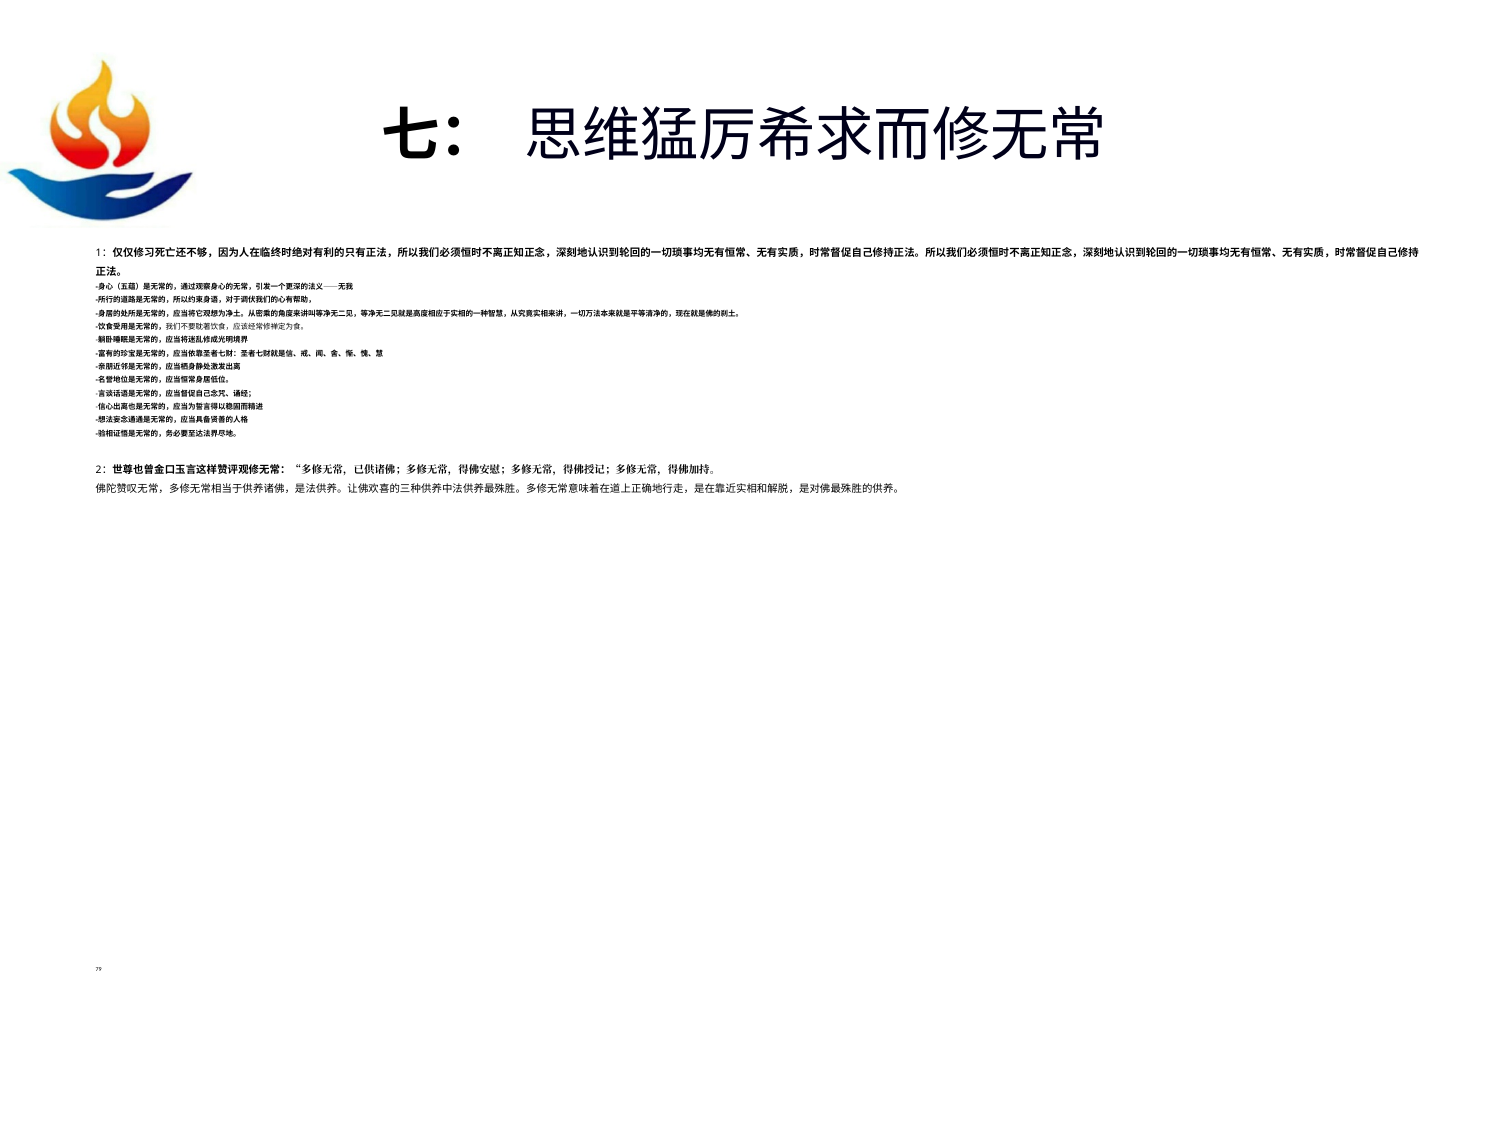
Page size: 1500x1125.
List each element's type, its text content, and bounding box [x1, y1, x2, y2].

title 七： 思维猛厉希求而修无常 [100, 45, 1388, 220]
picture [0, 52, 201, 254]
list 1：仅仅修习死亡还不够，因为人在临终时绝对有利的只有正法，所以我们必须恒时不离正知正念，深刻地认识到轮回的一切琐事均无有恒常、无有实质，时常督促自己修持正法。所以我们必须恒时不离正知正念，深刻地认识到轮回的一切琐事均无有恒常、无有实质，时常督促自己修持正法。 -身心（五蕴）是无常的，通过观察身心的无常，引发一个更深的法义——无我 -所行的道路是无常的，所以约束身语，对于调伏我们的心有帮助， -身居的处所是无常的，应当将它观想为净土。从密乘的角度来讲叫等净无二见，等净无二见就是高度相应于实相的一种智慧，从究竟实相来讲，一切万法本来就是平等清净的，现在就是佛的刹土。 -饮食受用是无常的，我们不要耽著饮食，应该经常修禅定为食。 -躺卧睡眠是无常的，应当将迷乱修成光明境界 -富有的珍宝是无常的，应当依靠圣者七财：圣者七财就是信、戒、闻、舍、惭、愧、慧 -亲朋近邻是无常的，应当栖身静处激发出离 -名誉地位是无常的，应当恒常身居低位。 -言谈话语是无常的，应当督促自己念咒、诵经； -信心出离也是无常的，应当为誓言得以稳固而精进 -想法妄念通通是无常的，应当具备贤善的人格 -验相证悟是无常的，务必要至达法界尽地。 2：世尊也曾金口玉言这样赞评观修无常：“多修无常，已供诸佛；多修无常，得佛安慰；多修无常，得佛授记；多修无常，得佛加持。 佛陀赞叹无常，多修无常相当于供养诸佛，是法供养。让佛欢喜的三种供养中法供养最殊胜。多修无常意味着在道上正确地行走，是在靠近实相和解脱，是对佛最殊胜的供养。 79 [80, 232, 1436, 1035]
